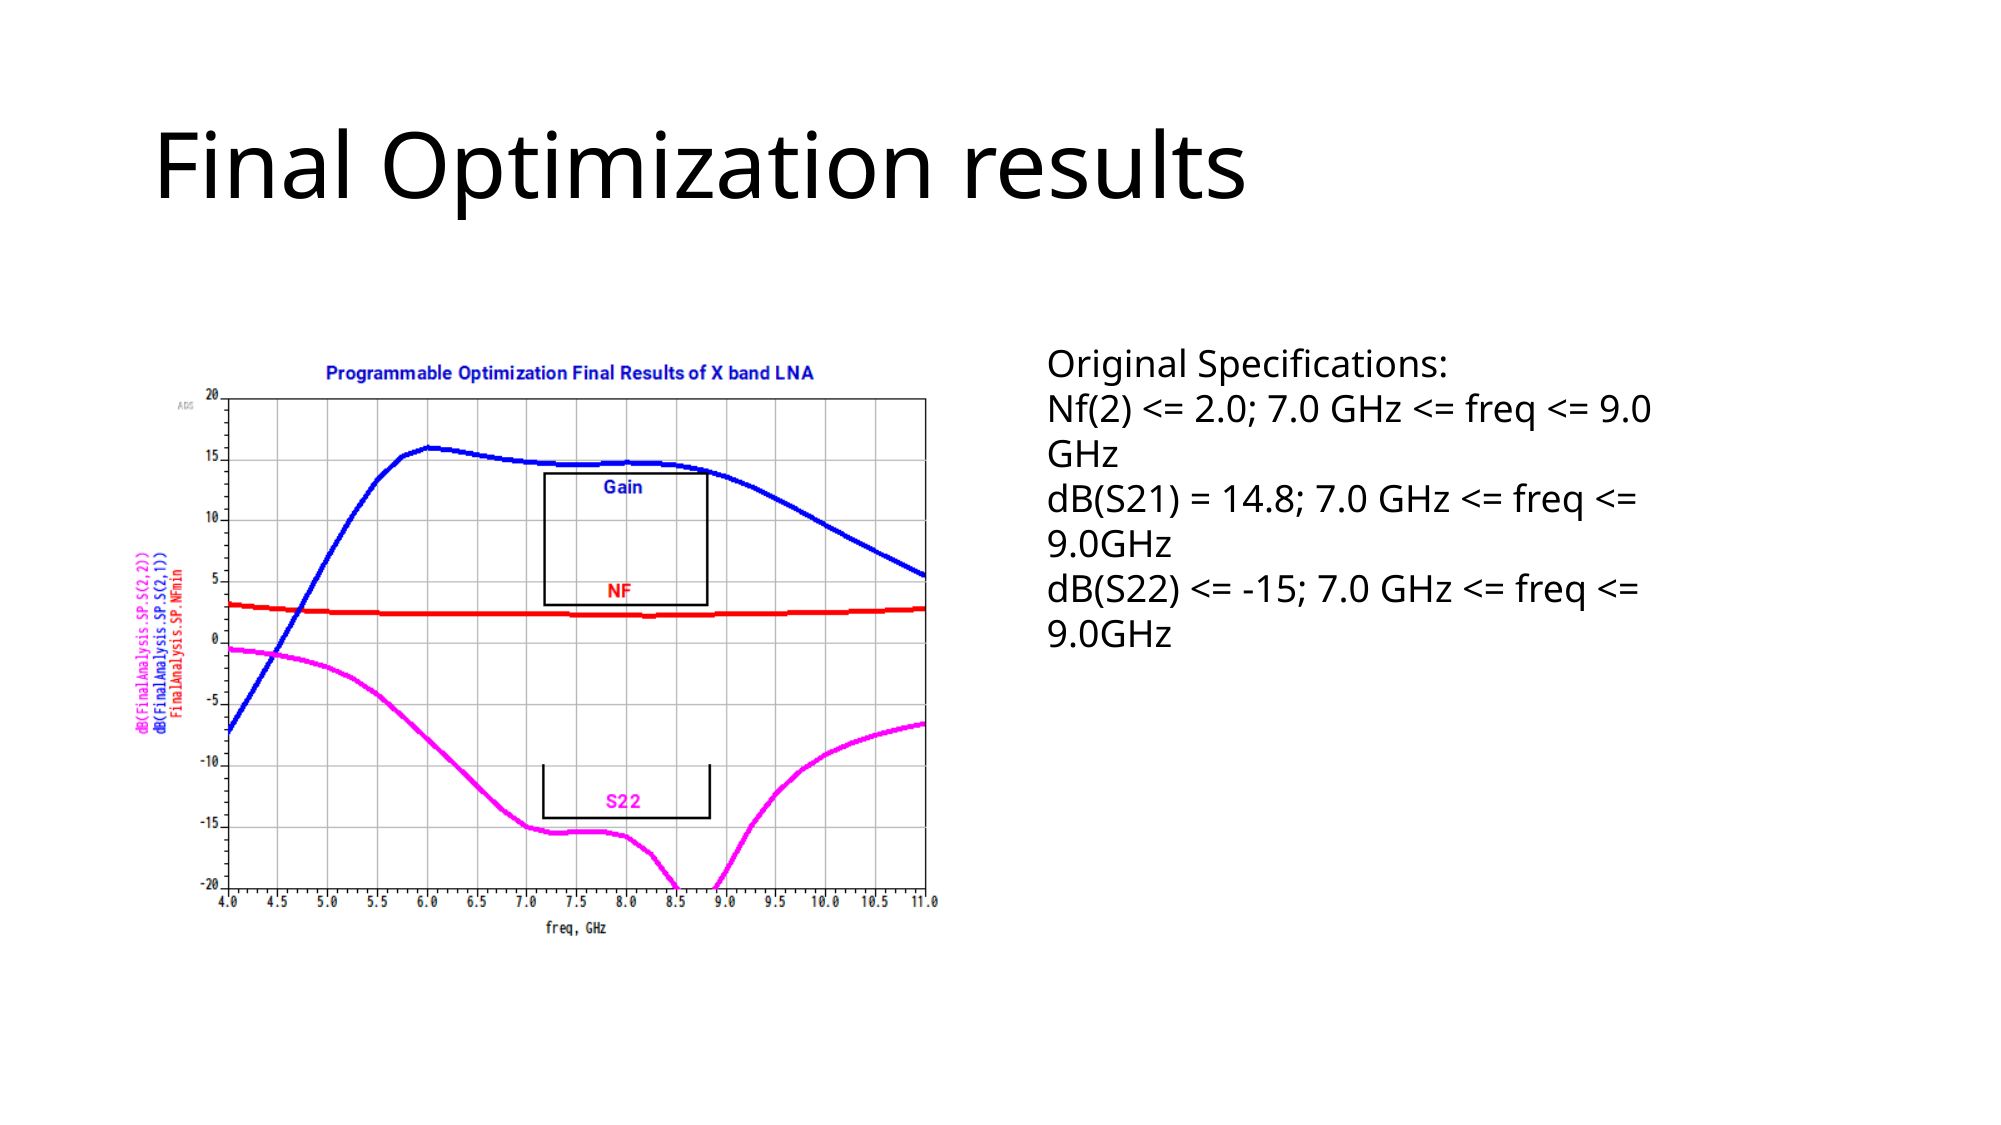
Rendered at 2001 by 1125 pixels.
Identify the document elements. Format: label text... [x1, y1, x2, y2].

text_box Original Specifications: Nf(2) <= 2.0; 7.0 GHz <= freq <= 9.0 GHz dB(S21) = 14.8; 7.0 GHz <= freq <= 9.0GHz dB(S22) <= -15; 7.0 GHz <= freq <= 9.0GHz [1031, 332, 1736, 663]
title Final Optimization results [137, 59, 1863, 278]
picture [122, 332, 1019, 981]
